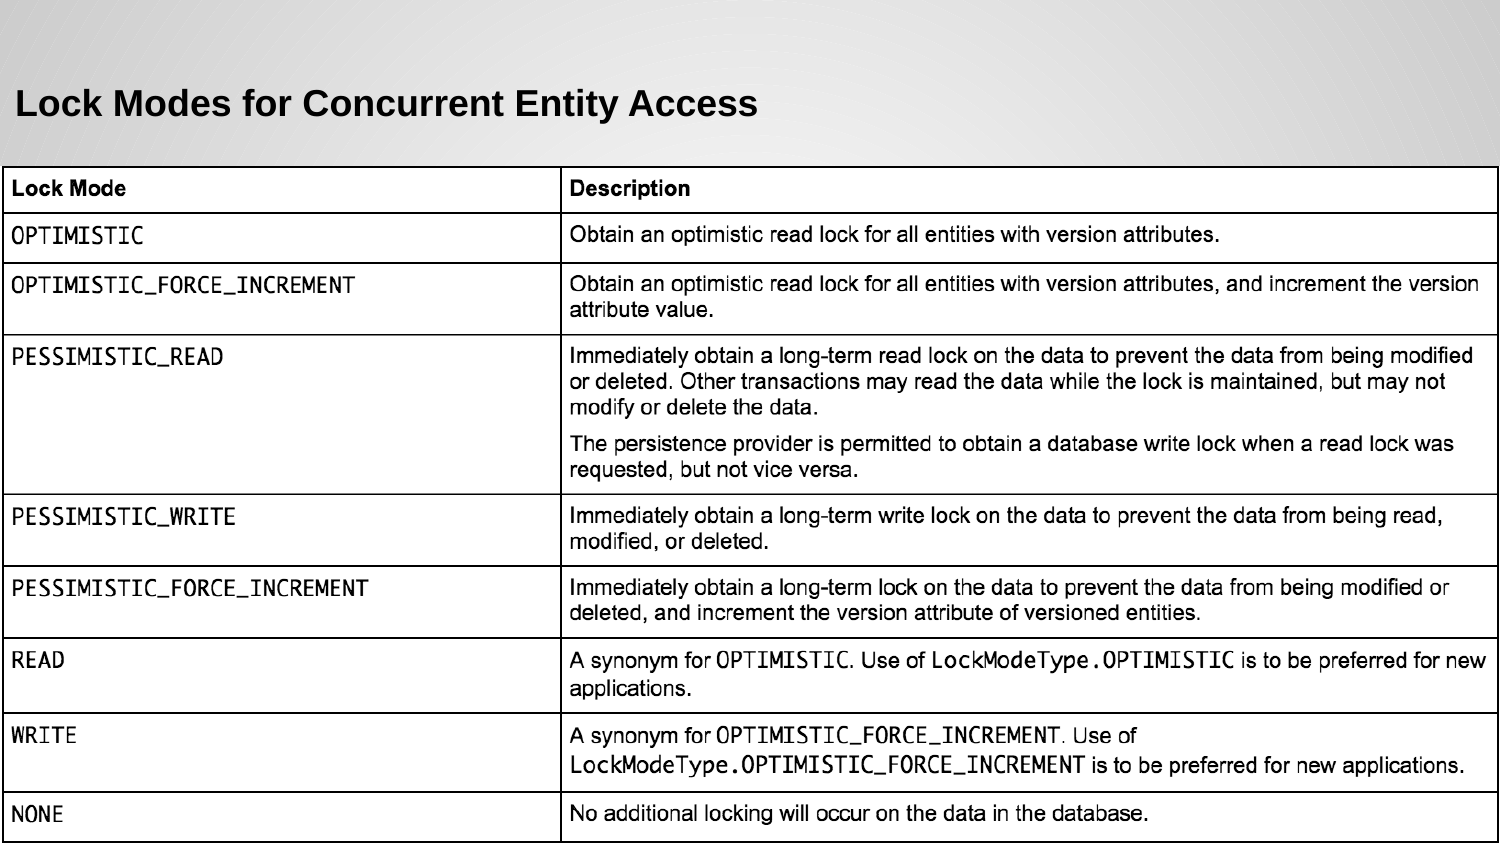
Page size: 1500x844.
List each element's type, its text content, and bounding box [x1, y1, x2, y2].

picture [0, 165, 1500, 844]
title Lock Modes for Concurrent Entity Access [0, 33, 1436, 139]
